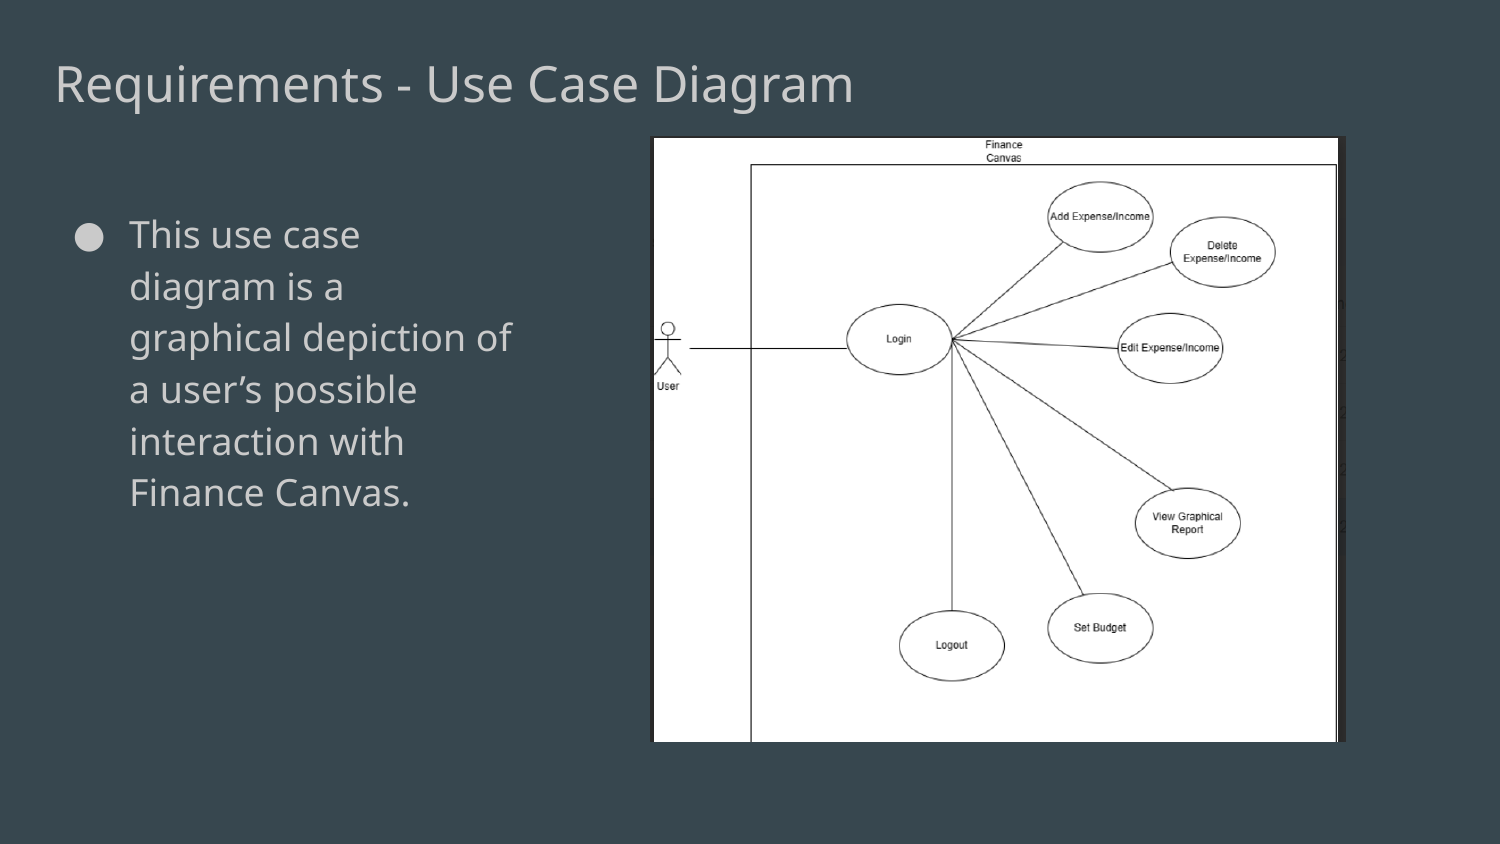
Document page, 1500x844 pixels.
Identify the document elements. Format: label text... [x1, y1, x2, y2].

picture [649, 136, 1346, 742]
title Requirements - Use Case Diagram [39, 28, 950, 189]
list This use case diagram is a graphical depiction of a user’s possible interaction with Finance Canvas. [39, 189, 530, 729]
